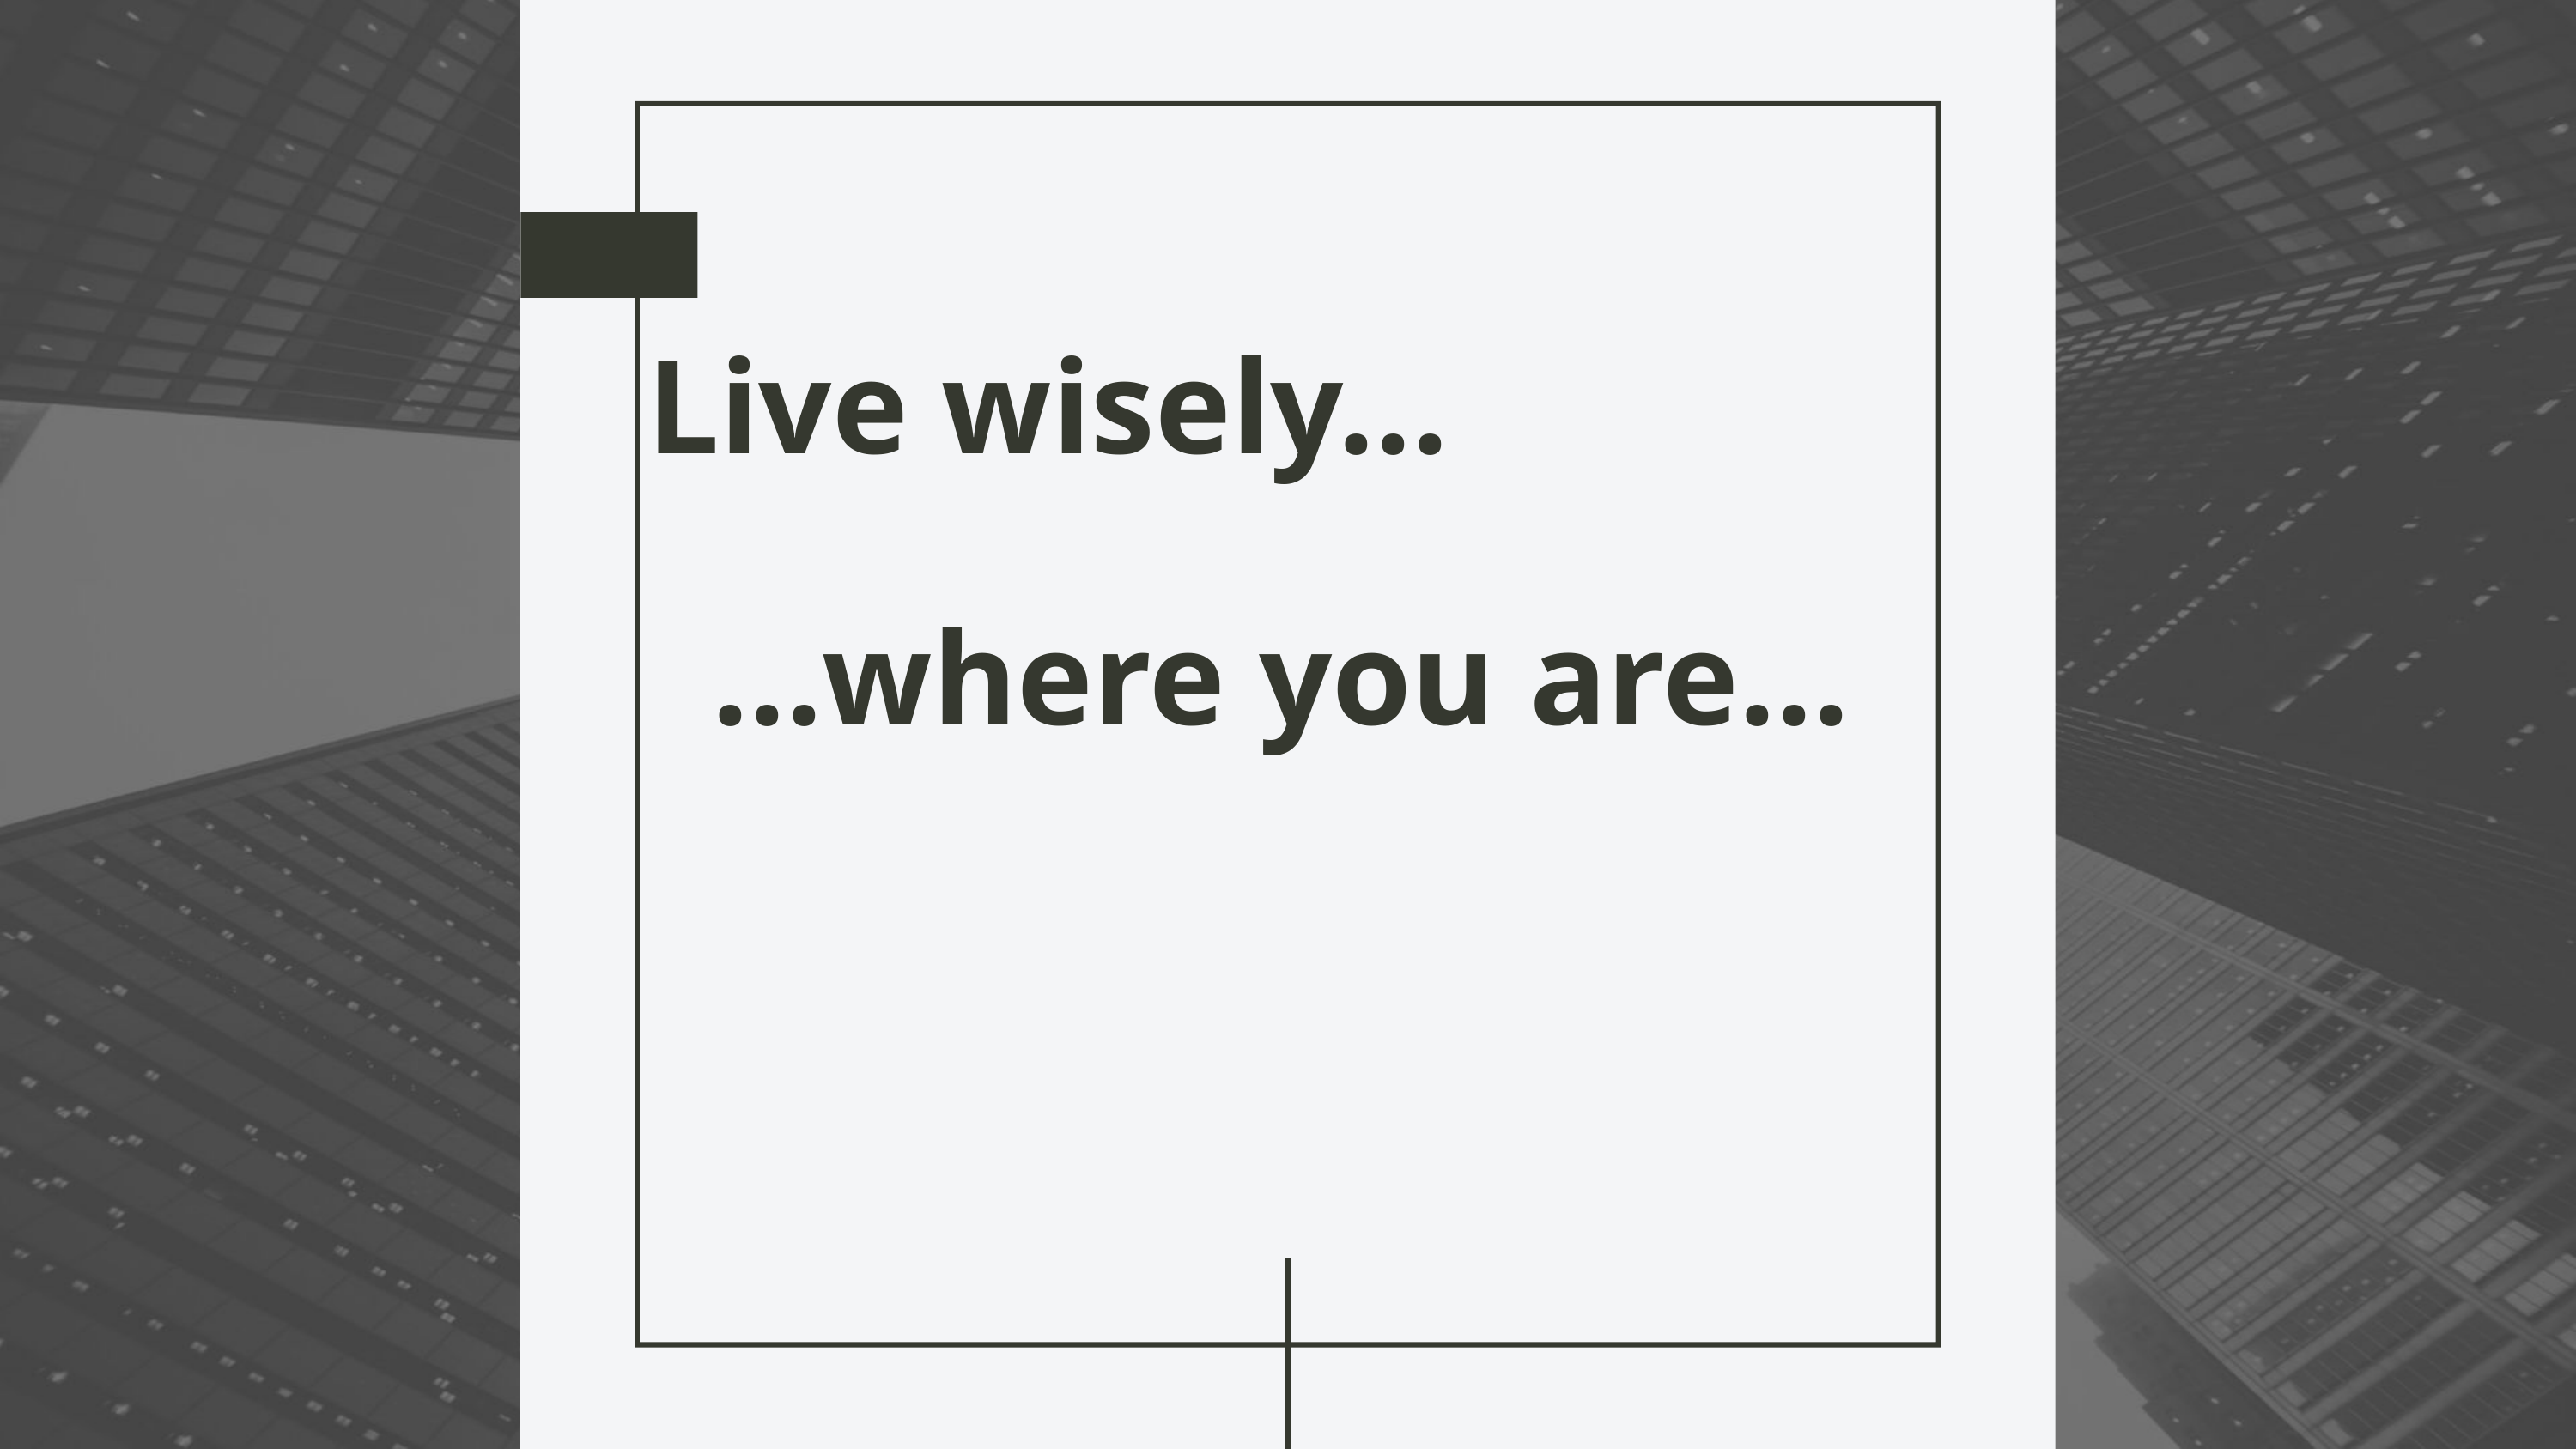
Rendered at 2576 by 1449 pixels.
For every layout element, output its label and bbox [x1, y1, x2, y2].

text_box [634, 100, 1942, 1348]
text_box [520, 212, 629, 298]
picture [2056, 0, 2576, 1449]
text_box [520, 0, 2056, 1449]
text_box [1285, 1354, 1291, 1449]
picture [0, 0, 520, 1449]
